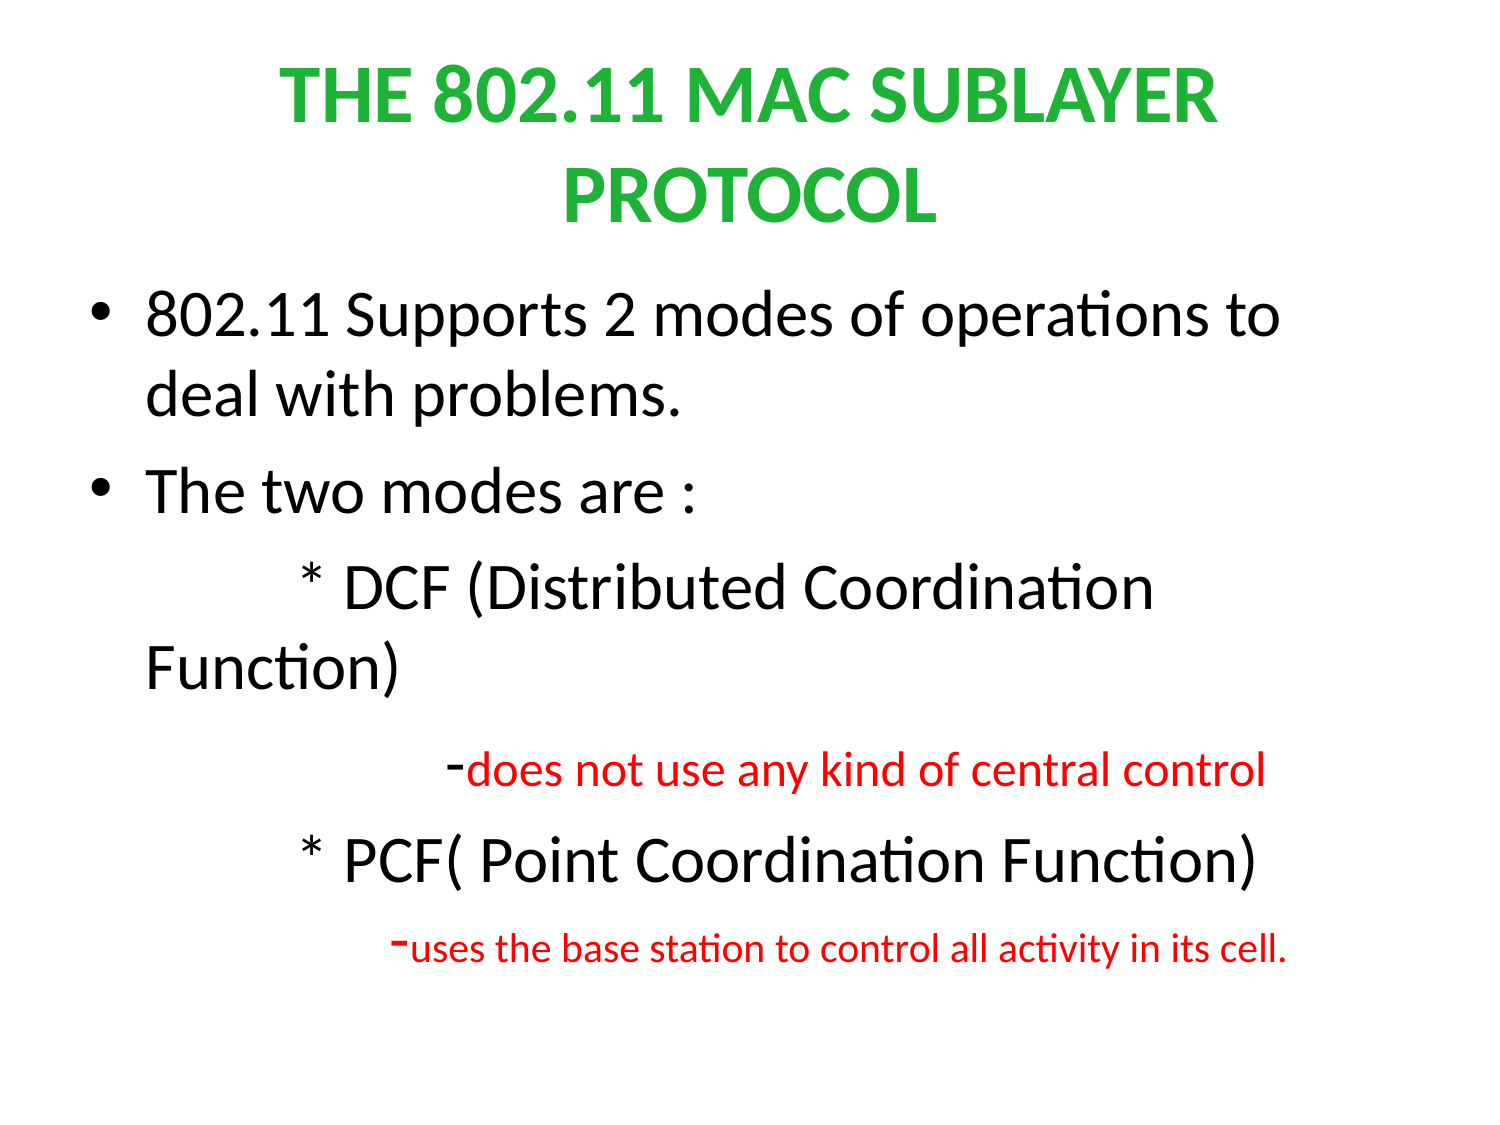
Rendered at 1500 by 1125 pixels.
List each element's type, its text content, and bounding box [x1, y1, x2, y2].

text_box THE 802.11 MAC SUBLAYER PROTOCOL [74, 31, 1425, 247]
text_box 802.11 Supports 2 modes of operations to deal with problems. The two modes are : * DCF (Distributed Coordination Function) -does not use any kind of central control * PCF( Point Coordination Function) -uses the base station to control all activity in its cell. [74, 262, 1425, 1064]
